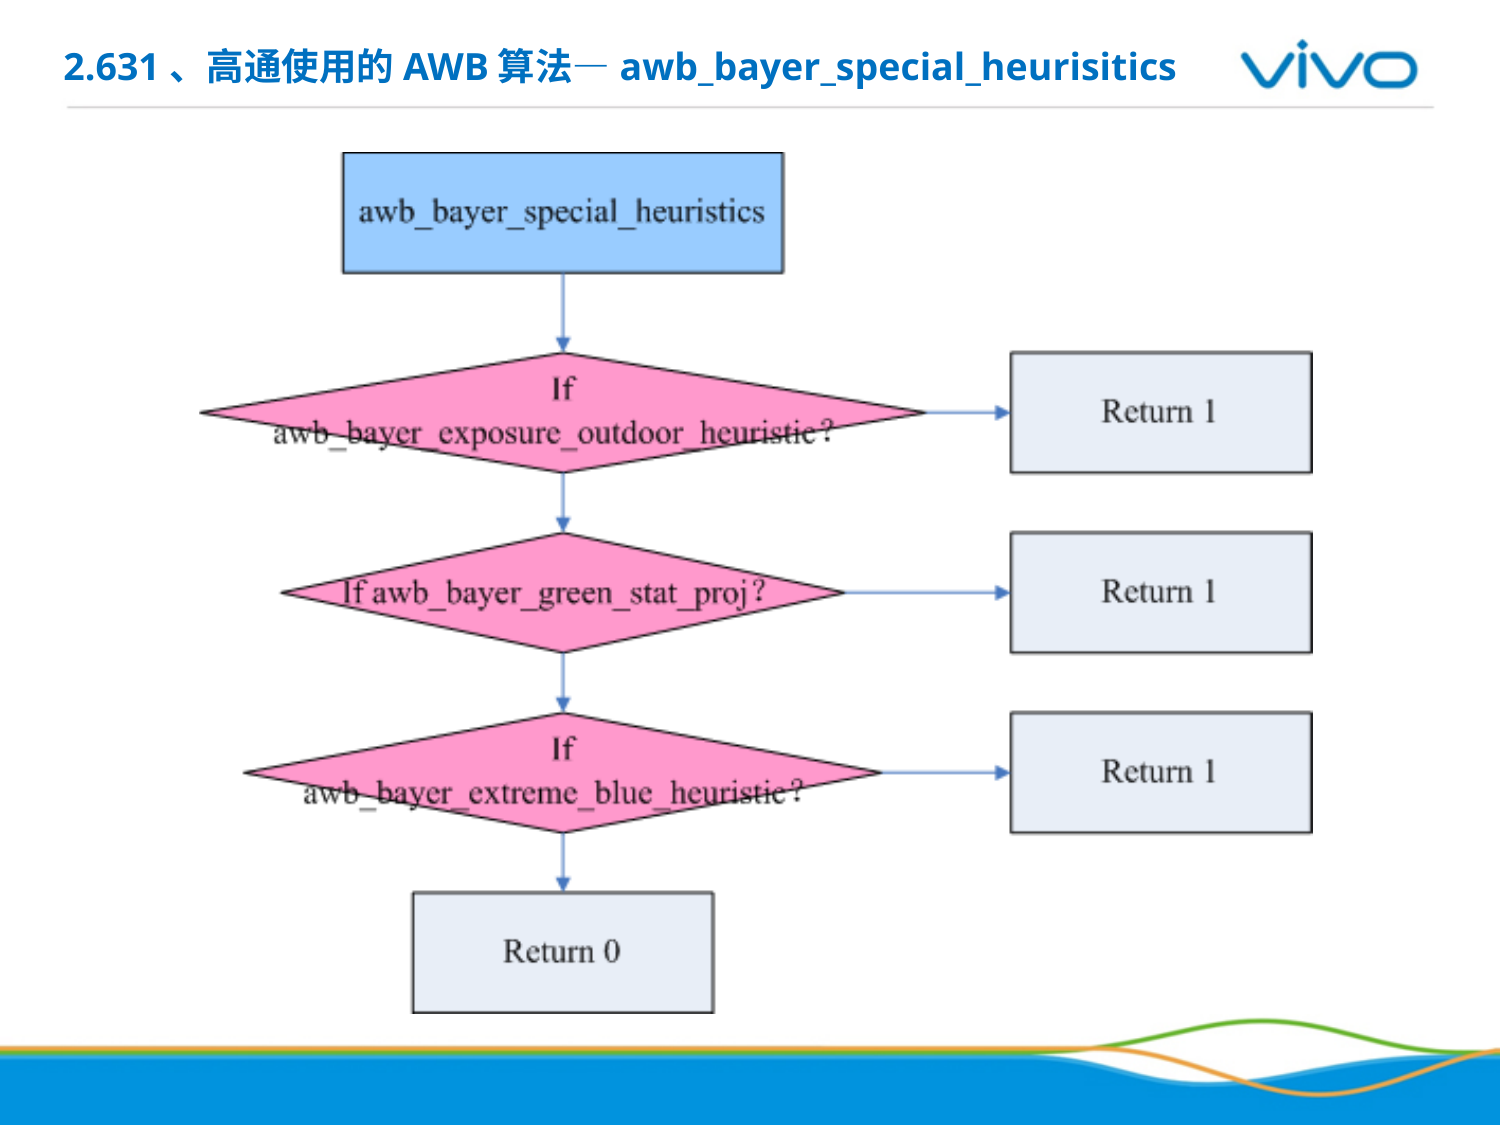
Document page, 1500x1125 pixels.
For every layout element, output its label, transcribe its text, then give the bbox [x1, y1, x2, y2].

text_box 2.631、高通使用的AWB算法—awb_bayer_special_heurisitics [48, 35, 1193, 95]
picture [0, 0, 1500, 1098]
